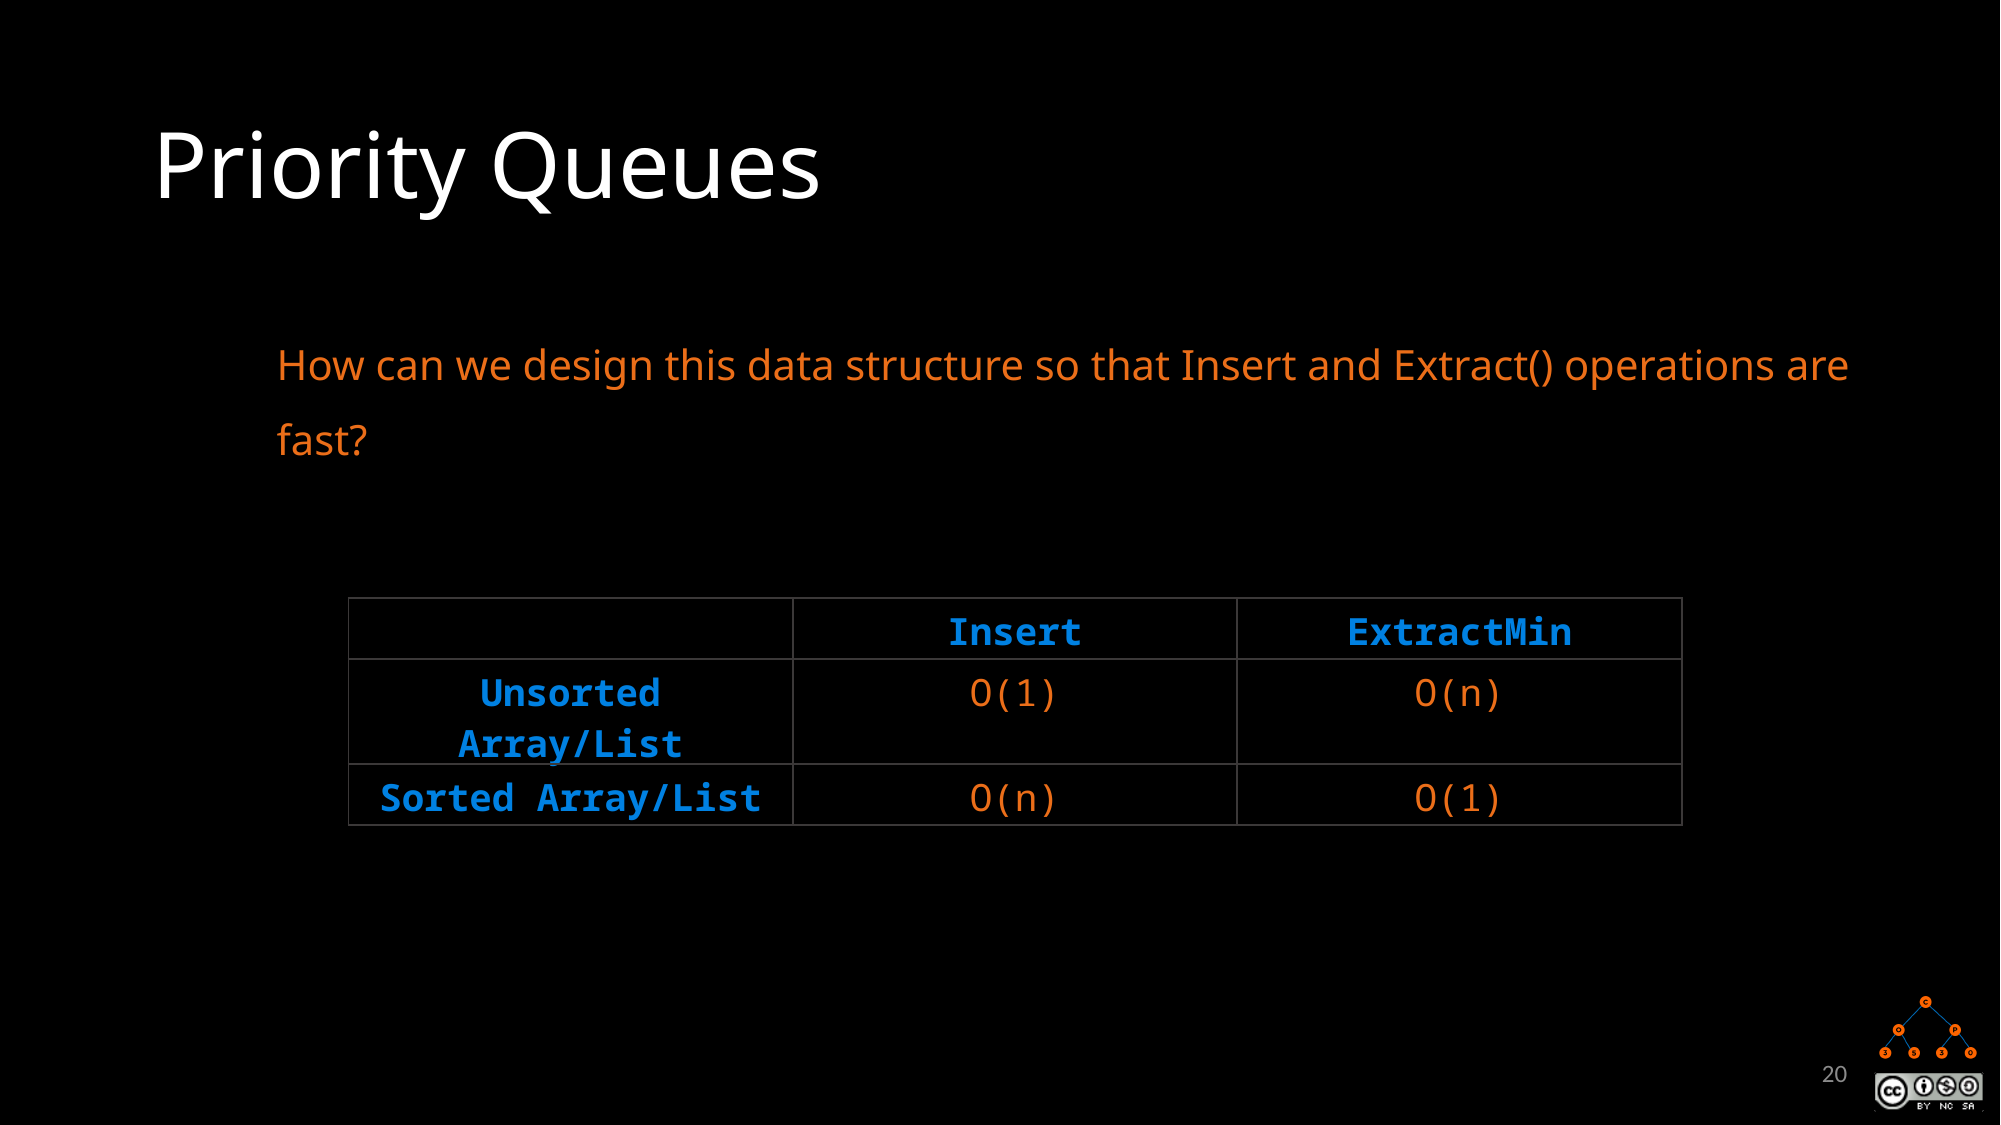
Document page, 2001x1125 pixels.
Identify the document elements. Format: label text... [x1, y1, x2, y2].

table_cell O(1) [1238, 765, 1681, 824]
table_header ExtractMin [1238, 599, 1681, 658]
title Priority Queues [137, 59, 1863, 278]
table_header Insert [794, 599, 1236, 658]
text_box How can we design this data structure so that Insert and Extract() operations are fast? [261, 306, 1898, 486]
slide_number 20 [1412, 1042, 1859, 1103]
table_cell O(n) [794, 765, 1236, 824]
table_cell Sorted Array/List [349, 765, 792, 824]
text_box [1859, 988, 1998, 1112]
table_cell O(1) [794, 660, 1236, 763]
table_cell O(n) [1238, 660, 1681, 763]
table_header [349, 599, 792, 658]
table_cell Unsorted Array/List [349, 660, 792, 763]
